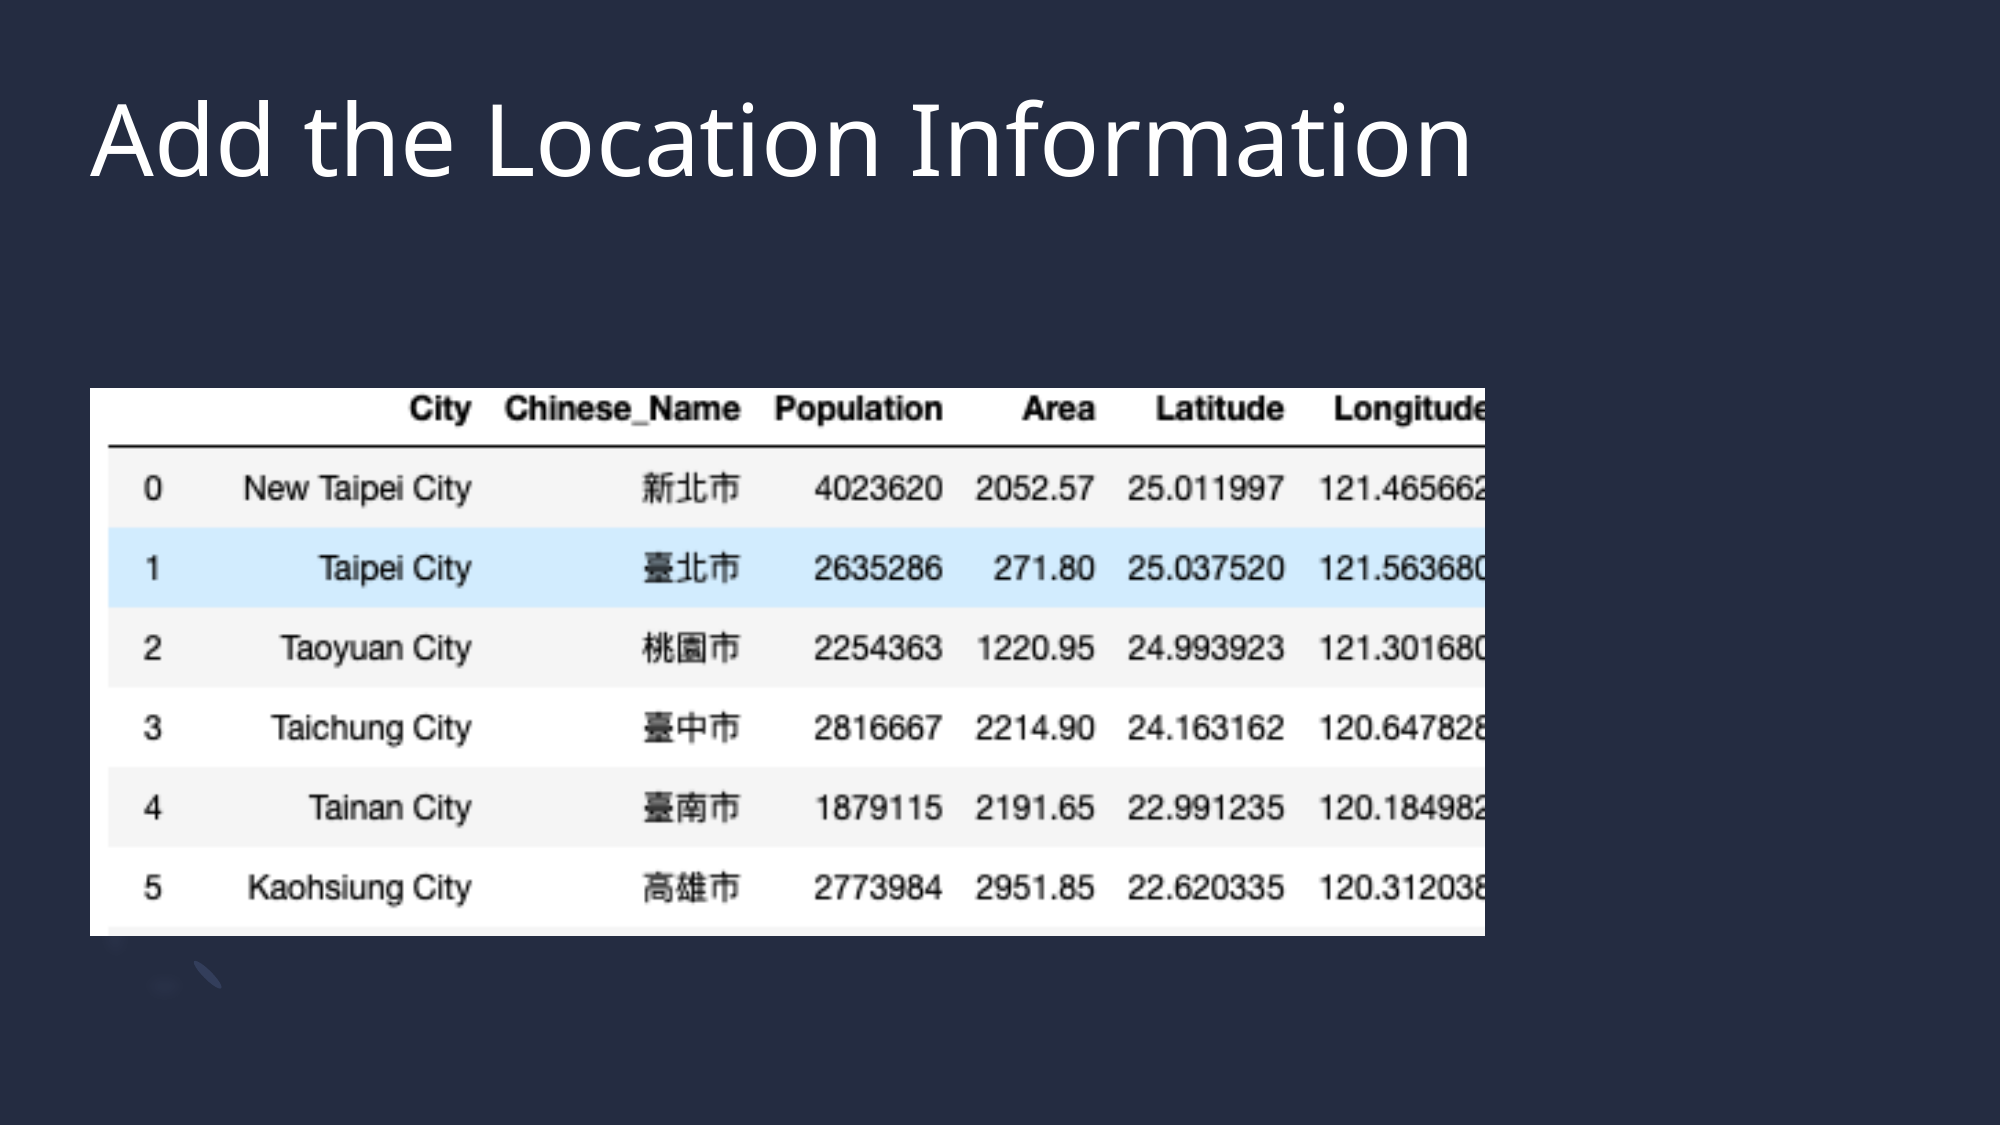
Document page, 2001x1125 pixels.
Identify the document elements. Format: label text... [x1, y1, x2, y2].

title Add the Location Information [90, 90, 1910, 309]
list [90, 388, 1485, 936]
